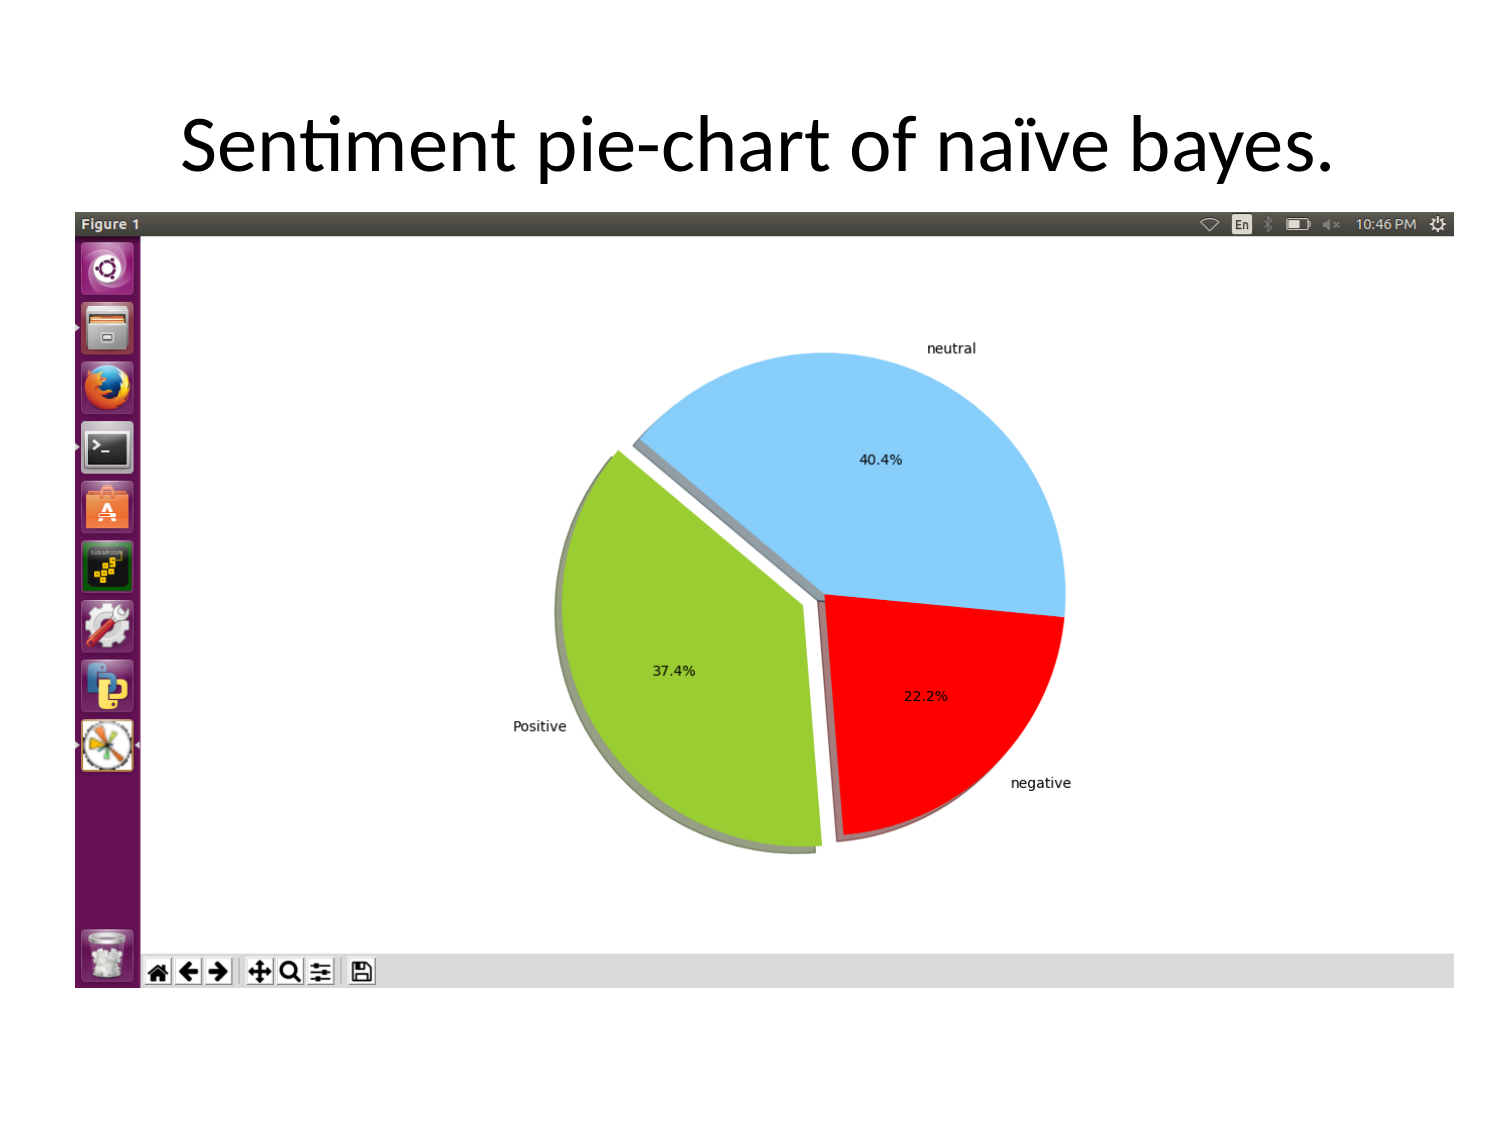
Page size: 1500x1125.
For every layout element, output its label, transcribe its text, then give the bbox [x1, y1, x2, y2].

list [74, 212, 1454, 988]
title Sentiment pie-chart of naïve bayes. [75, 45, 1425, 210]
